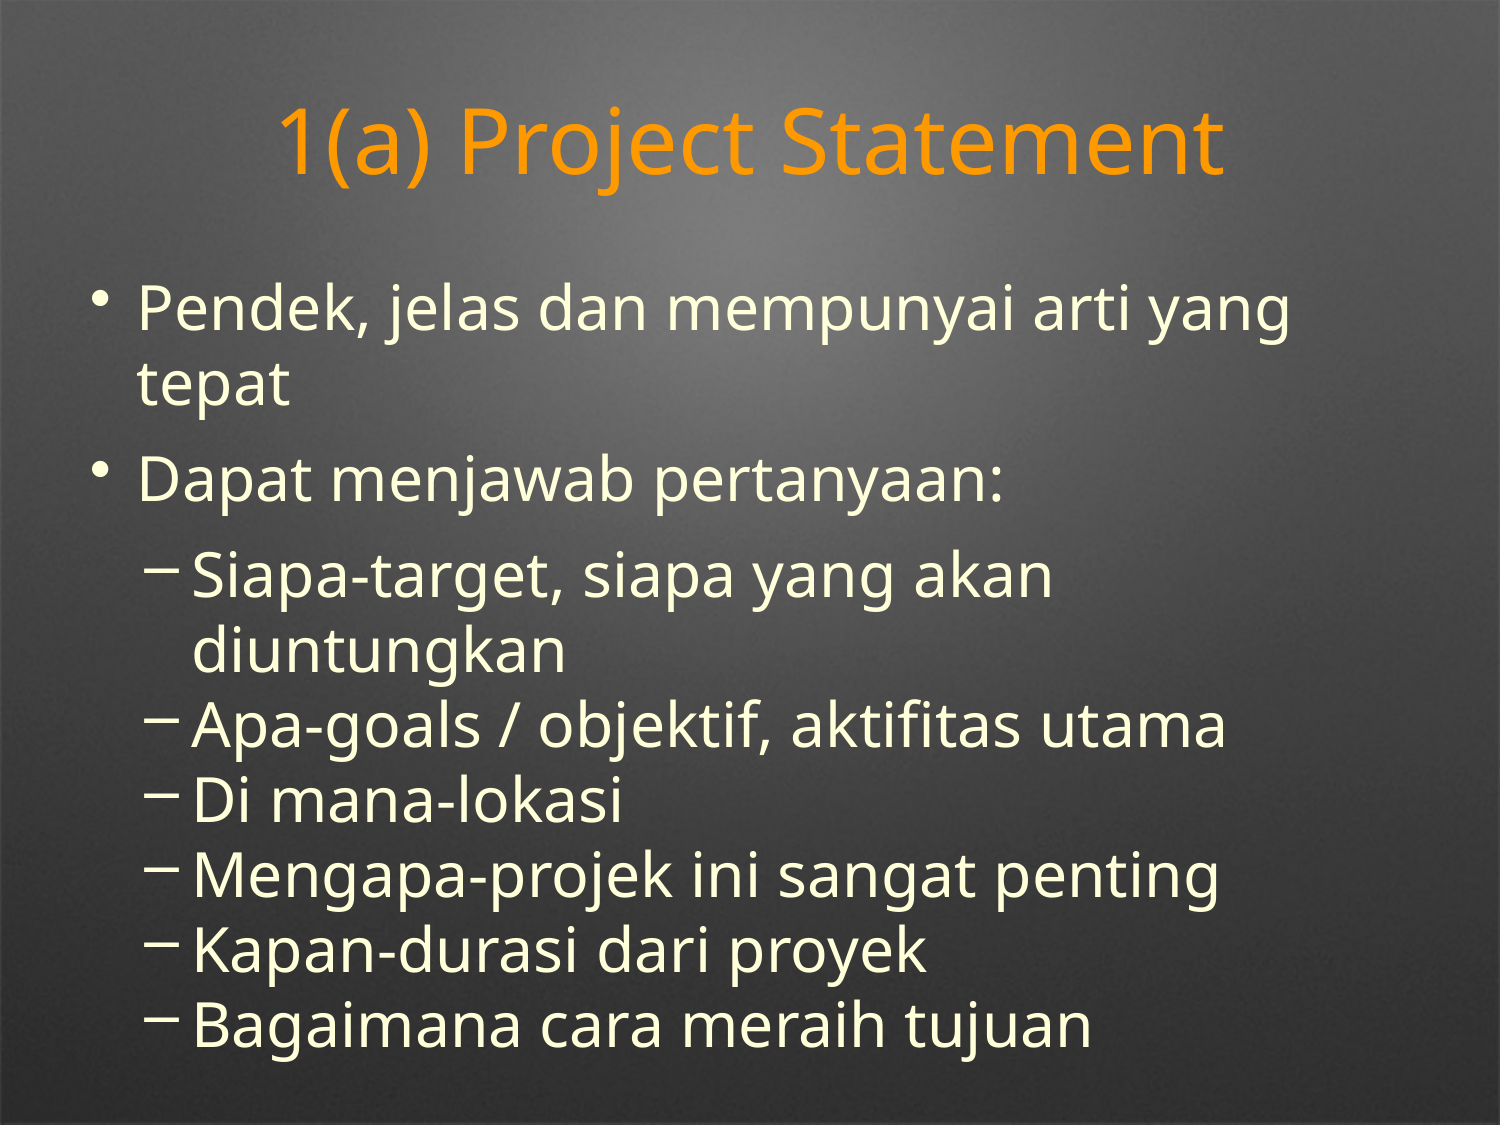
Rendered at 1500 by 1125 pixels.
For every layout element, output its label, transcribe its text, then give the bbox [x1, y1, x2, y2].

list Pendek, jelas dan mempunyai arti yang tepat Dapat menjawab pertanyaan: Siapa-target, siapa yang akan diuntungkan Apa-goals / objektif, aktifitas utama Di mana-lokasi Mengapa-projek ini sangat penting Kapan-durasi dari proyek Bagaimana cara meraih tujuan [75, 260, 1425, 1005]
title 1(a) Project Statement [75, 45, 1425, 232]
picture [0, 0, 1500, 1125]
